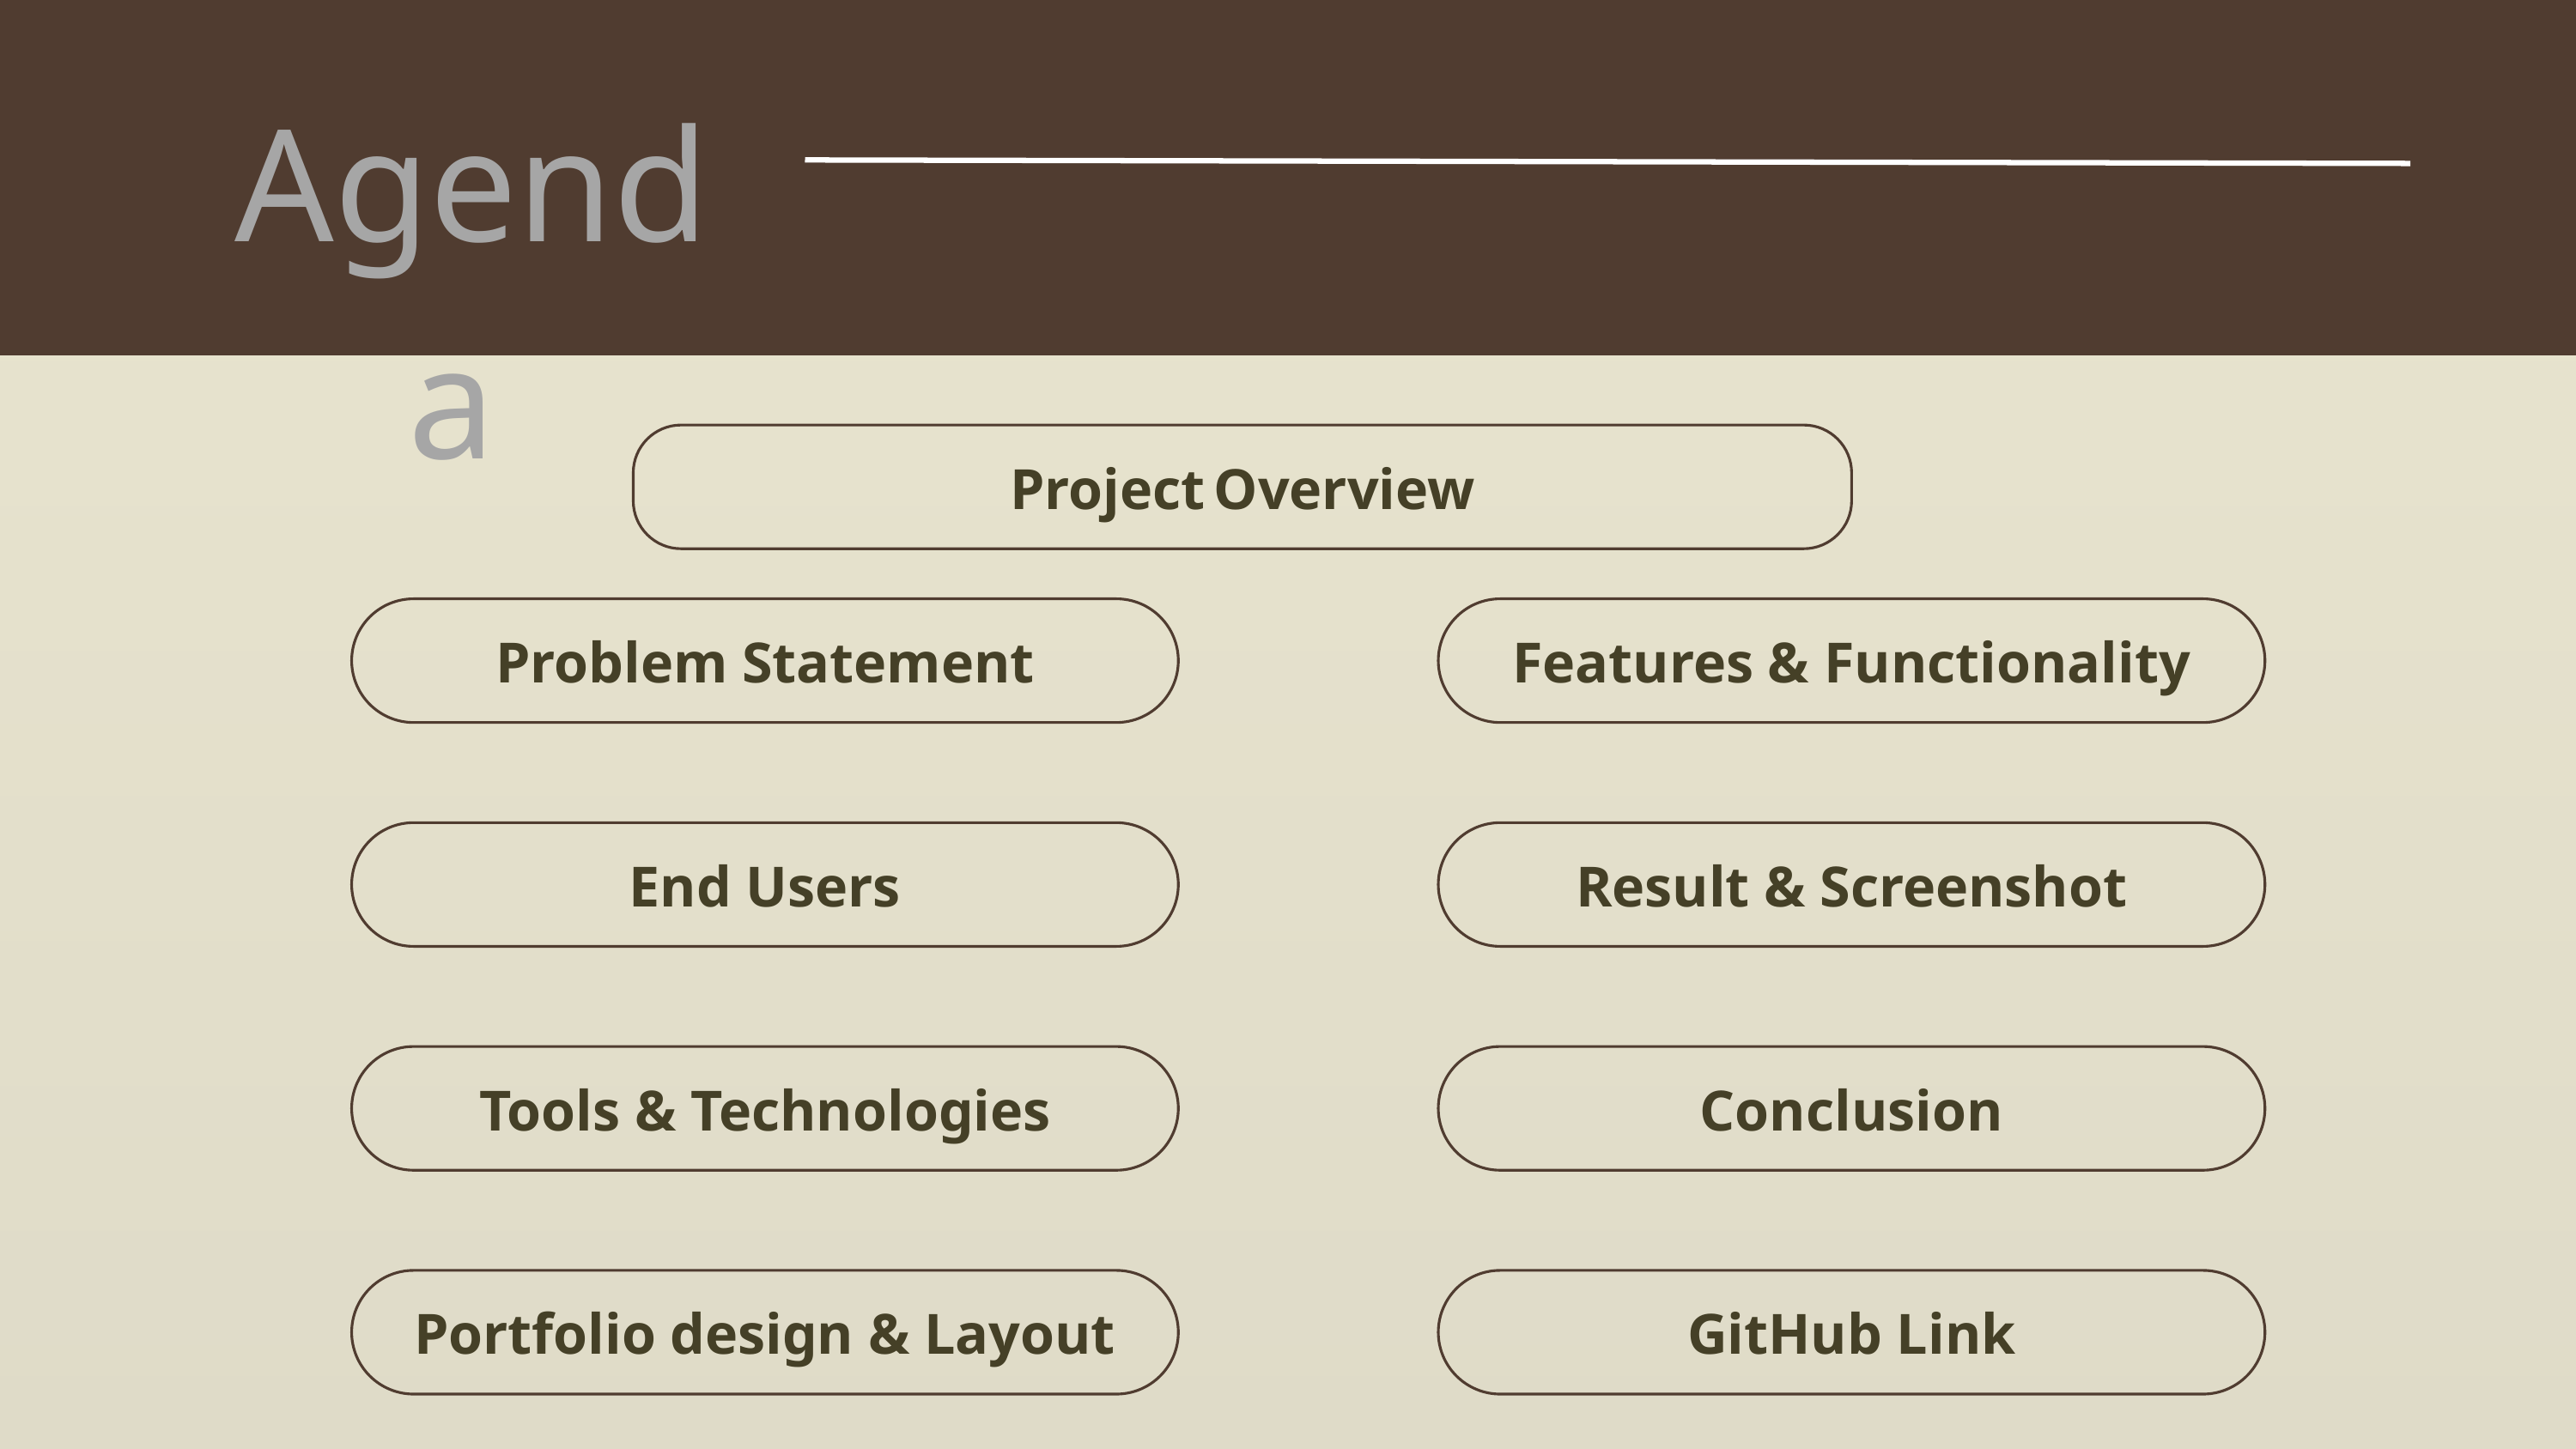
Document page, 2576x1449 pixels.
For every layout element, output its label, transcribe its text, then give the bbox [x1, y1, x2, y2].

text_box Features & Functionality [1438, 598, 2265, 723]
text_box Result & Screenshot [1438, 822, 2265, 947]
text_box Project Overview [633, 425, 1852, 549]
text_box Agenda [193, 356, 752, 491]
text_box Problem Statement [351, 598, 1179, 723]
text_box End Users [351, 822, 1179, 947]
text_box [0, 0, 2576, 356]
text_box Portfolio design & Layout [351, 1270, 1179, 1395]
text_box Conclusion [1438, 1046, 2265, 1171]
text_box GitHub Link [1438, 1270, 2265, 1395]
text_box Tools & Technologies [351, 1046, 1179, 1171]
